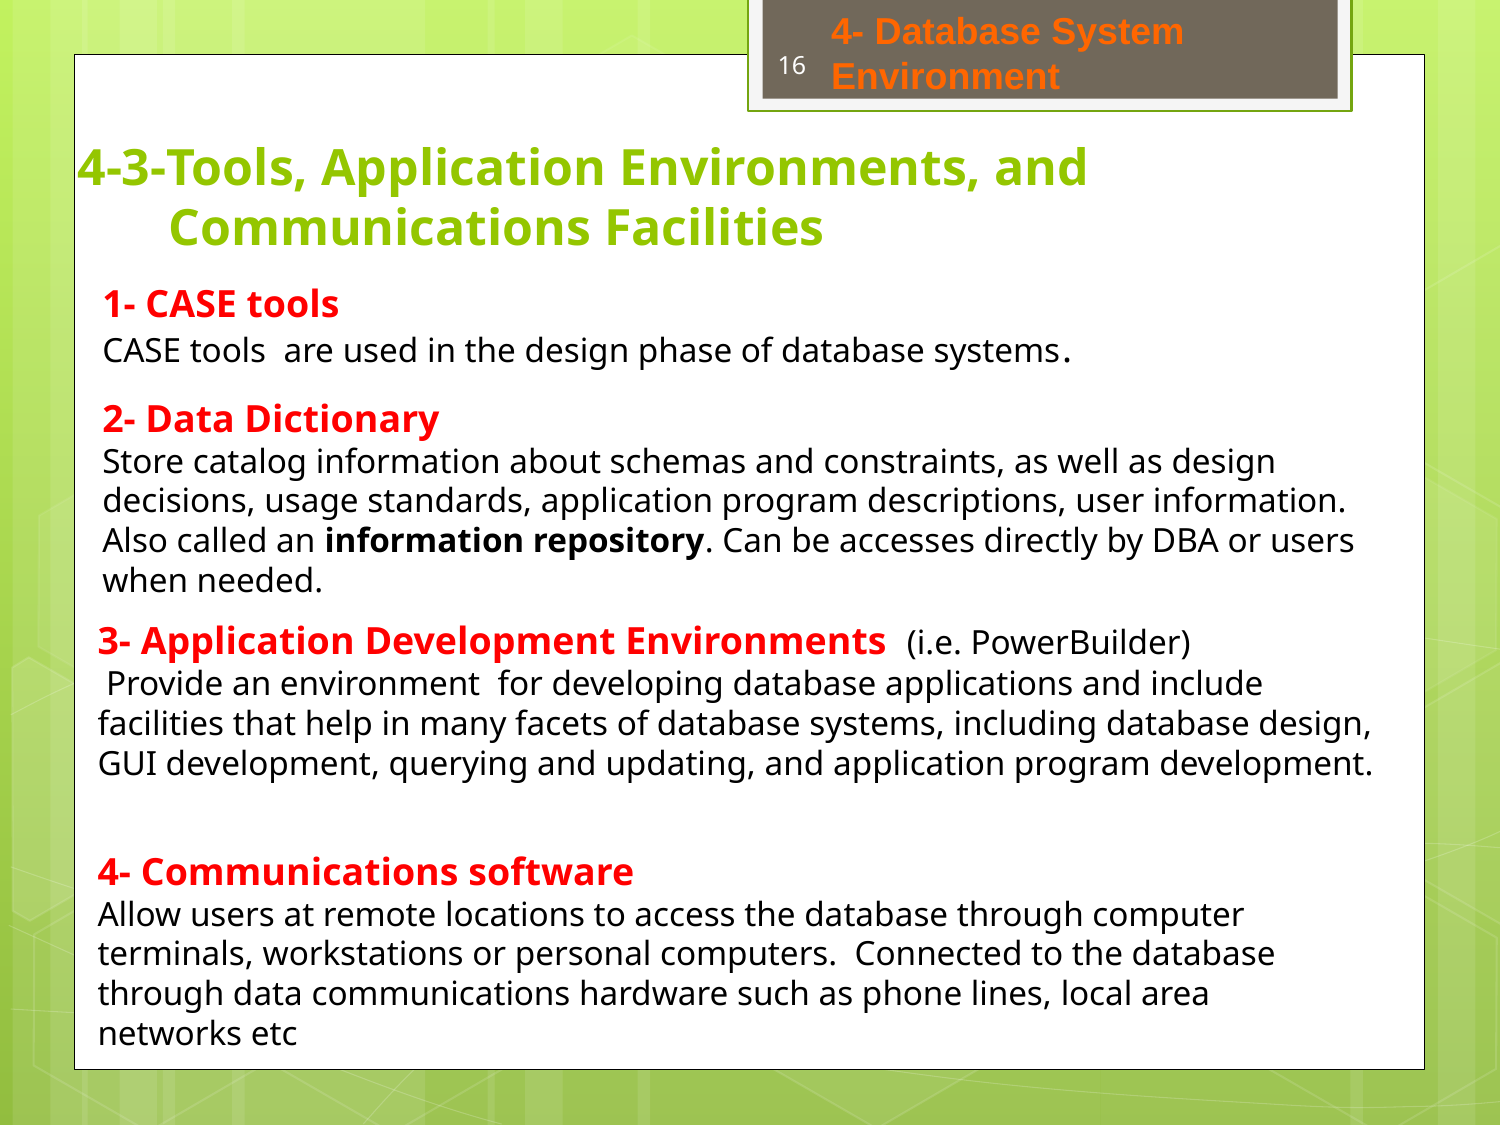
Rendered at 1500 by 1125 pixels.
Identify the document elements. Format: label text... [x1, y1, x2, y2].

text_box 2- Data Dictionary Store catalog information about schemas and constraints, as well as design decisions, usage standards, application program descriptions, user information. Also called an information repository. Can be accesses directly by DBA or users when needed. [87, 387, 1388, 609]
text_box 4- Communications software Allow users at remote locations to access the database through computer terminals, workstations or personal computers. Connected to the database through data communications hardware such as phone lines, local area networks etc [82, 840, 1346, 1060]
text_box 4- Database System Environment [816, 0, 1211, 105]
text_box 3- Application Development Environments (i.e. PowerBuilder) Provide an environment for developing database applications and include facilities that help in many facets of database systems, including database design, GUI development, querying and updating, and application program development. [82, 609, 1413, 857]
slide_number 16 [762, 36, 816, 97]
title 4-3-Tools, Application Environments, and Communications Facilities [62, 121, 1500, 263]
text_box 1- CASE tools CASE tools are used in the design phase of database systems. [87, 272, 1325, 387]
